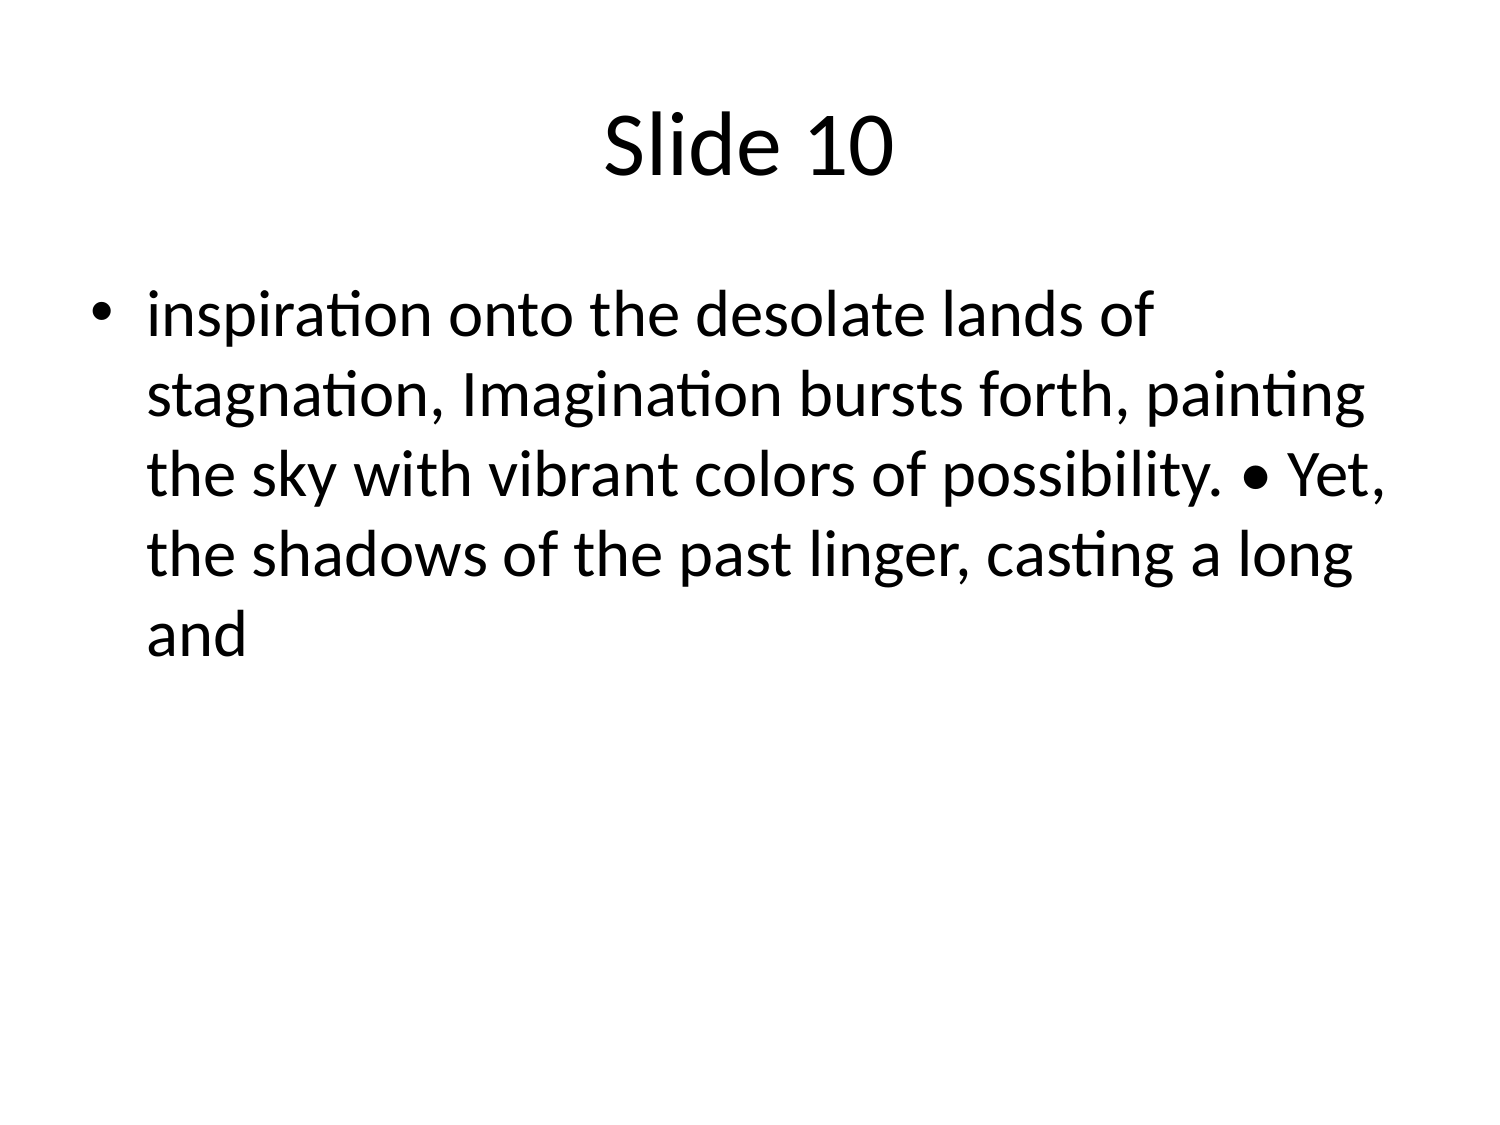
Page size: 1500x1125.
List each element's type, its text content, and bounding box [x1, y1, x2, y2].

title Slide 10 [75, 45, 1425, 233]
list inspiration onto the desolate lands of stagnation, Imagination bursts forth, painting the sky with vibrant colors of possibility. • Yet, the shadows of the past linger, casting a long and [75, 262, 1425, 1005]
